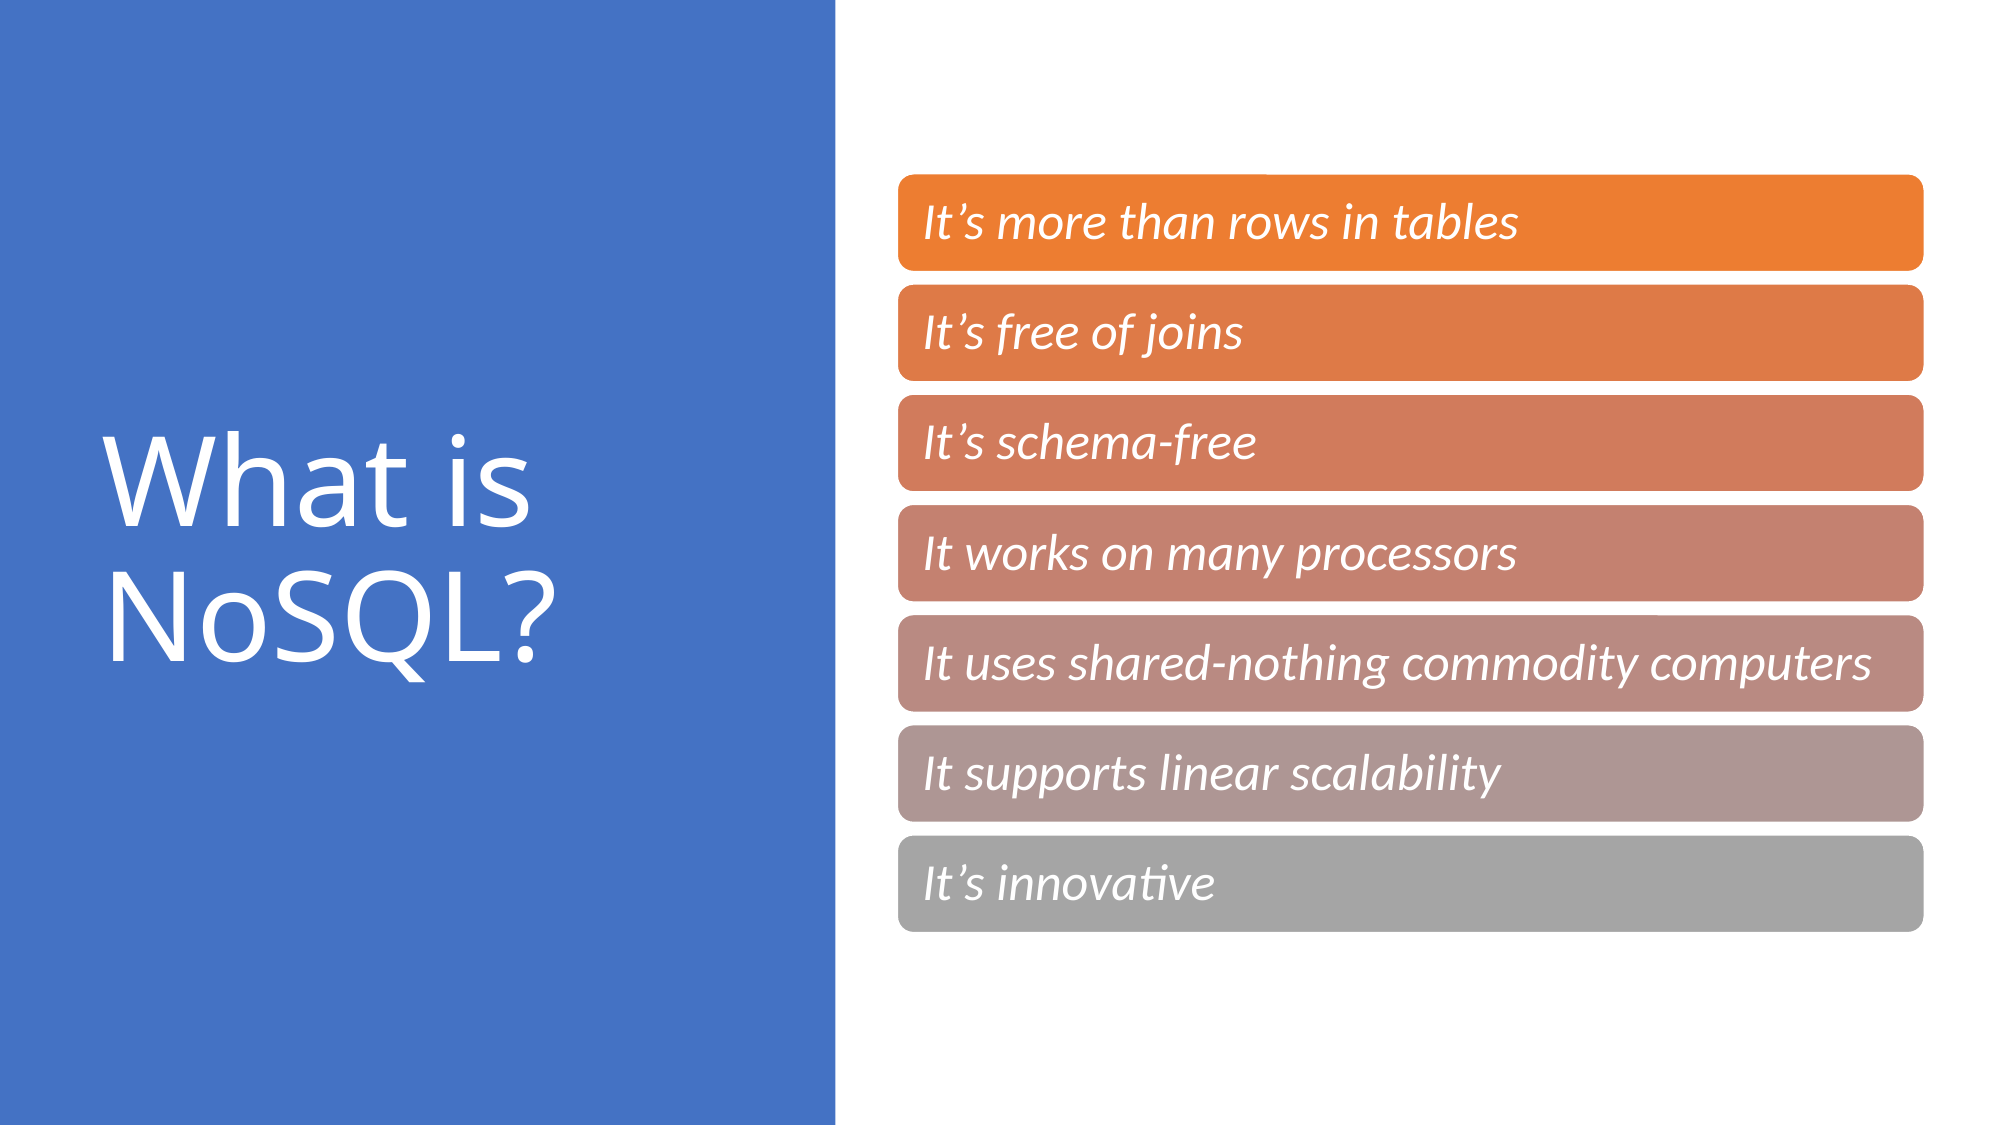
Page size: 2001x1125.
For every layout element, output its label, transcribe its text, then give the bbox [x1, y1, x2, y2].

text_box [0, 0, 836, 1125]
title What is NoSQL? [86, 101, 711, 1005]
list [897, 101, 1925, 1005]
